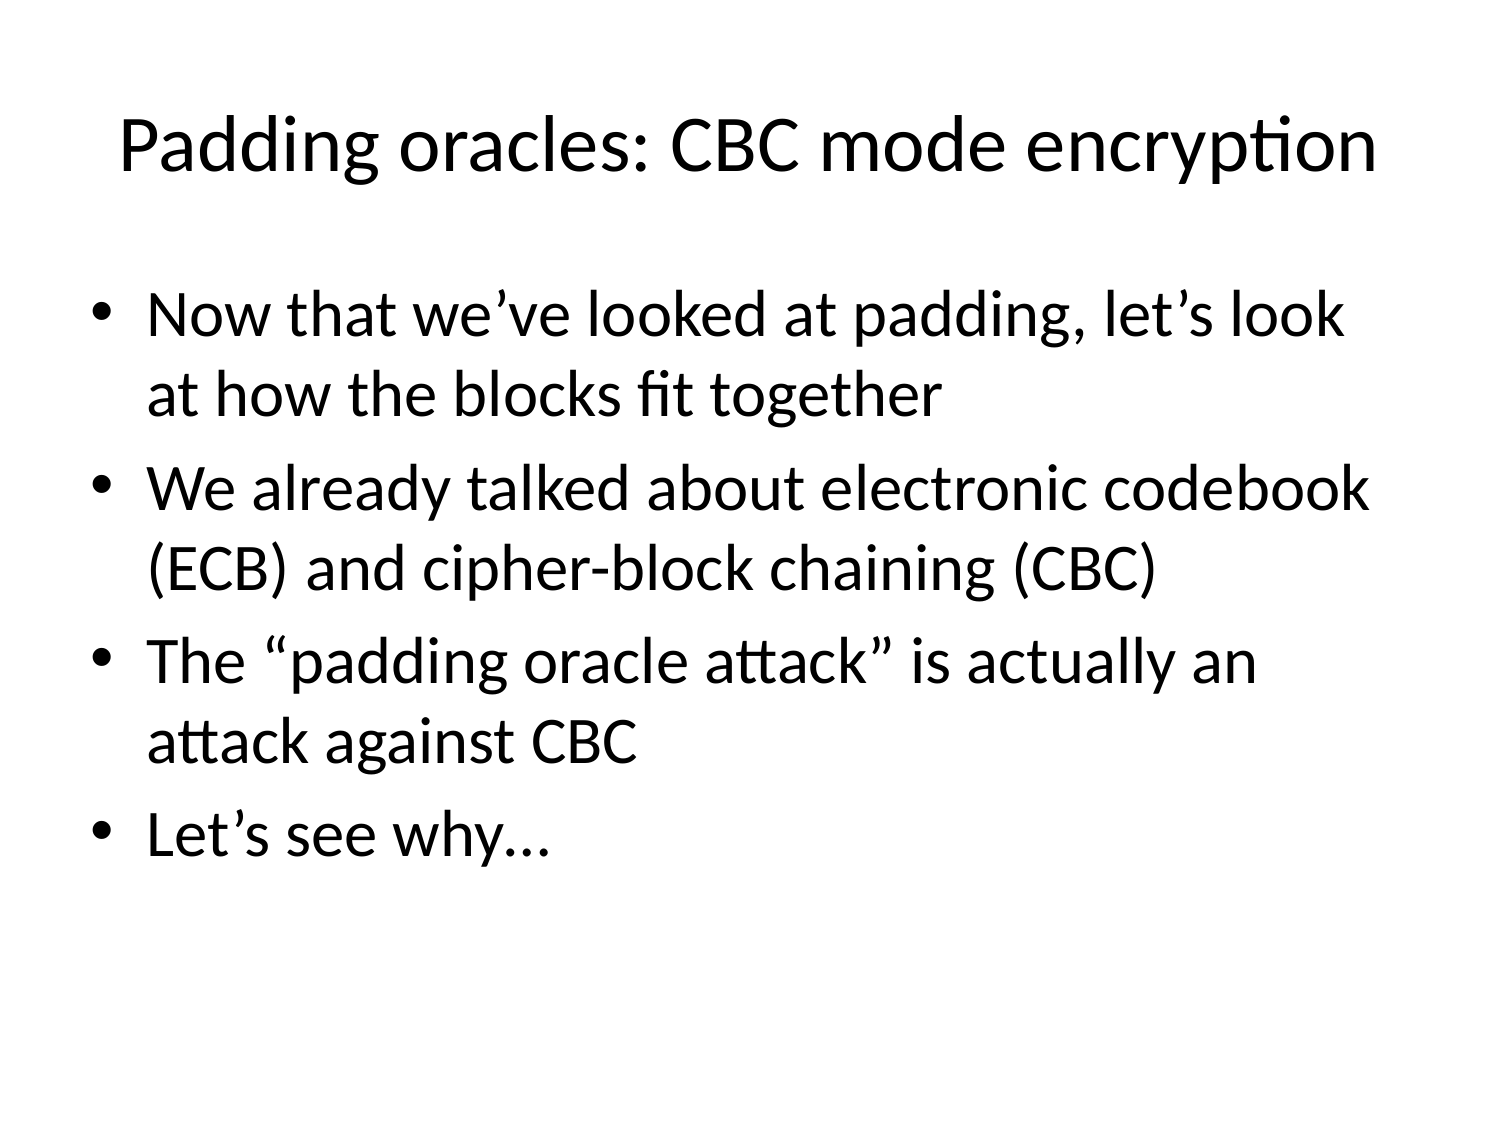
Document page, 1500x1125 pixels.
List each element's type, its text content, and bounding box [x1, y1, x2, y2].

title Padding oracles: CBC mode encryption [75, 45, 1425, 233]
list Now that we’ve looked at padding, let’s look at how the blocks fit together We already talked about electronic codebook (ECB) and cipher-block chaining (CBC) The “padding oracle attack” is actually an attack against CBC Let’s see why… [75, 262, 1425, 1005]
